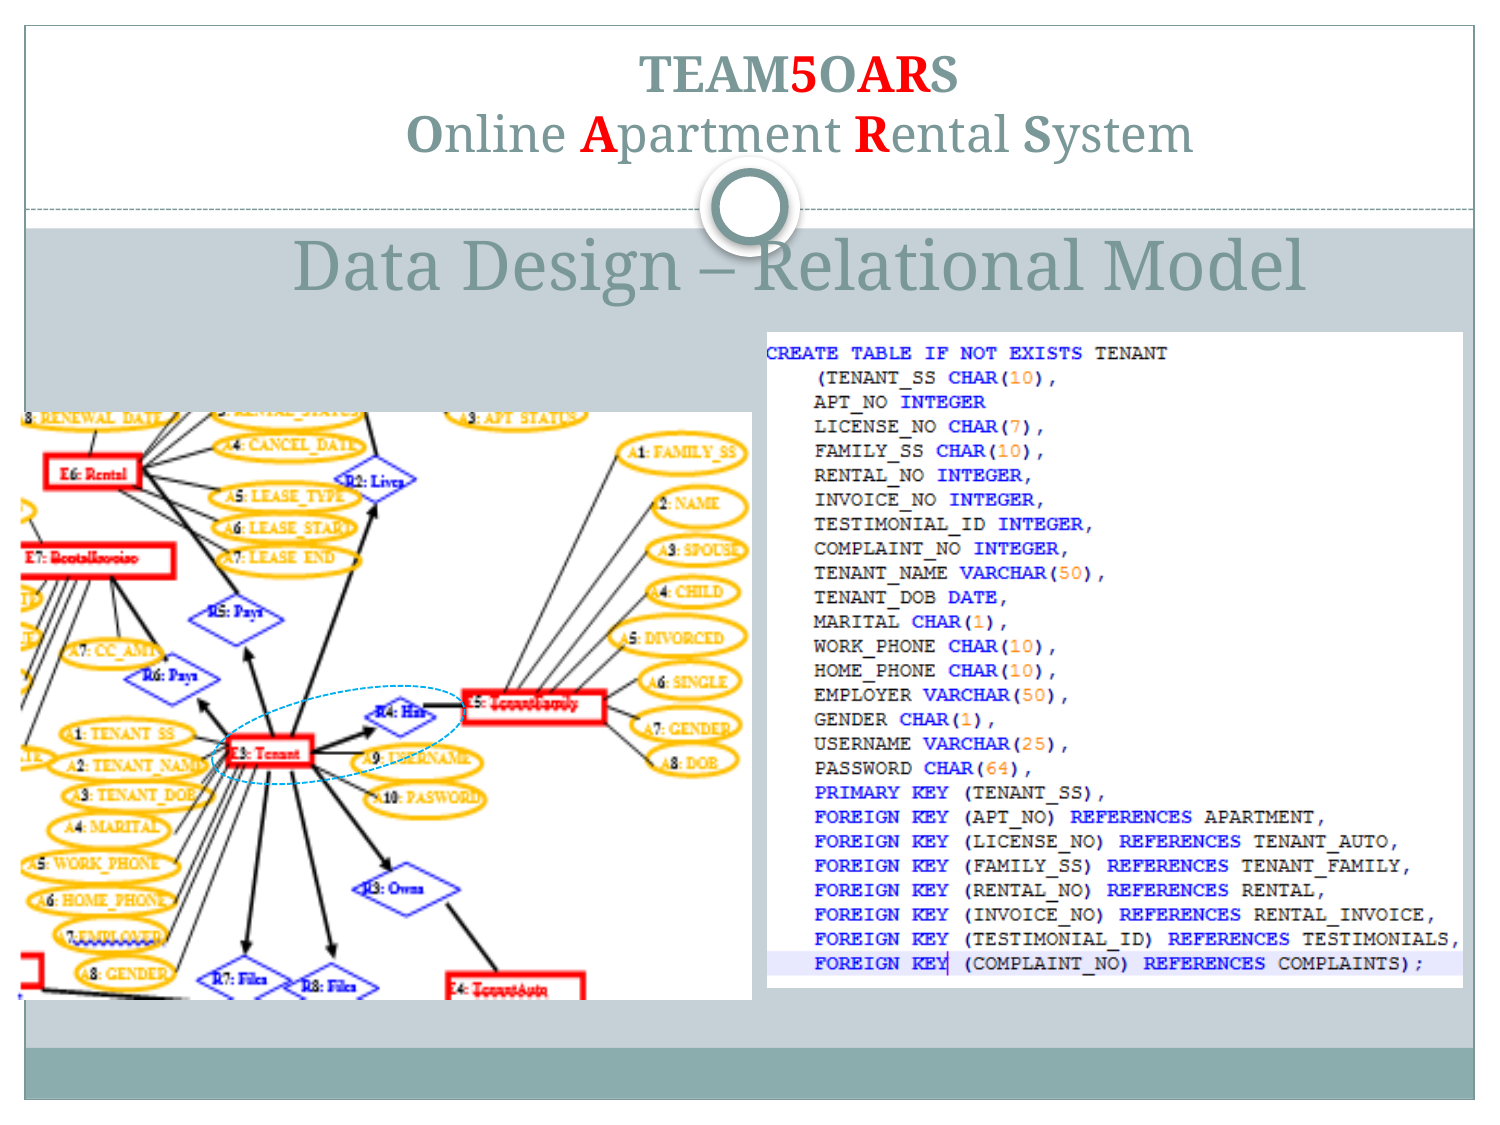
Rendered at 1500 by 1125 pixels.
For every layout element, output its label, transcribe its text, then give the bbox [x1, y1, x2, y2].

title TEAM5OARS Online Apartment Rental System Data Design – Relational Model [99, 0, 1500, 312]
list [52, 370, 1448, 1121]
picture [767, 331, 1463, 988]
picture [17, 412, 752, 1001]
